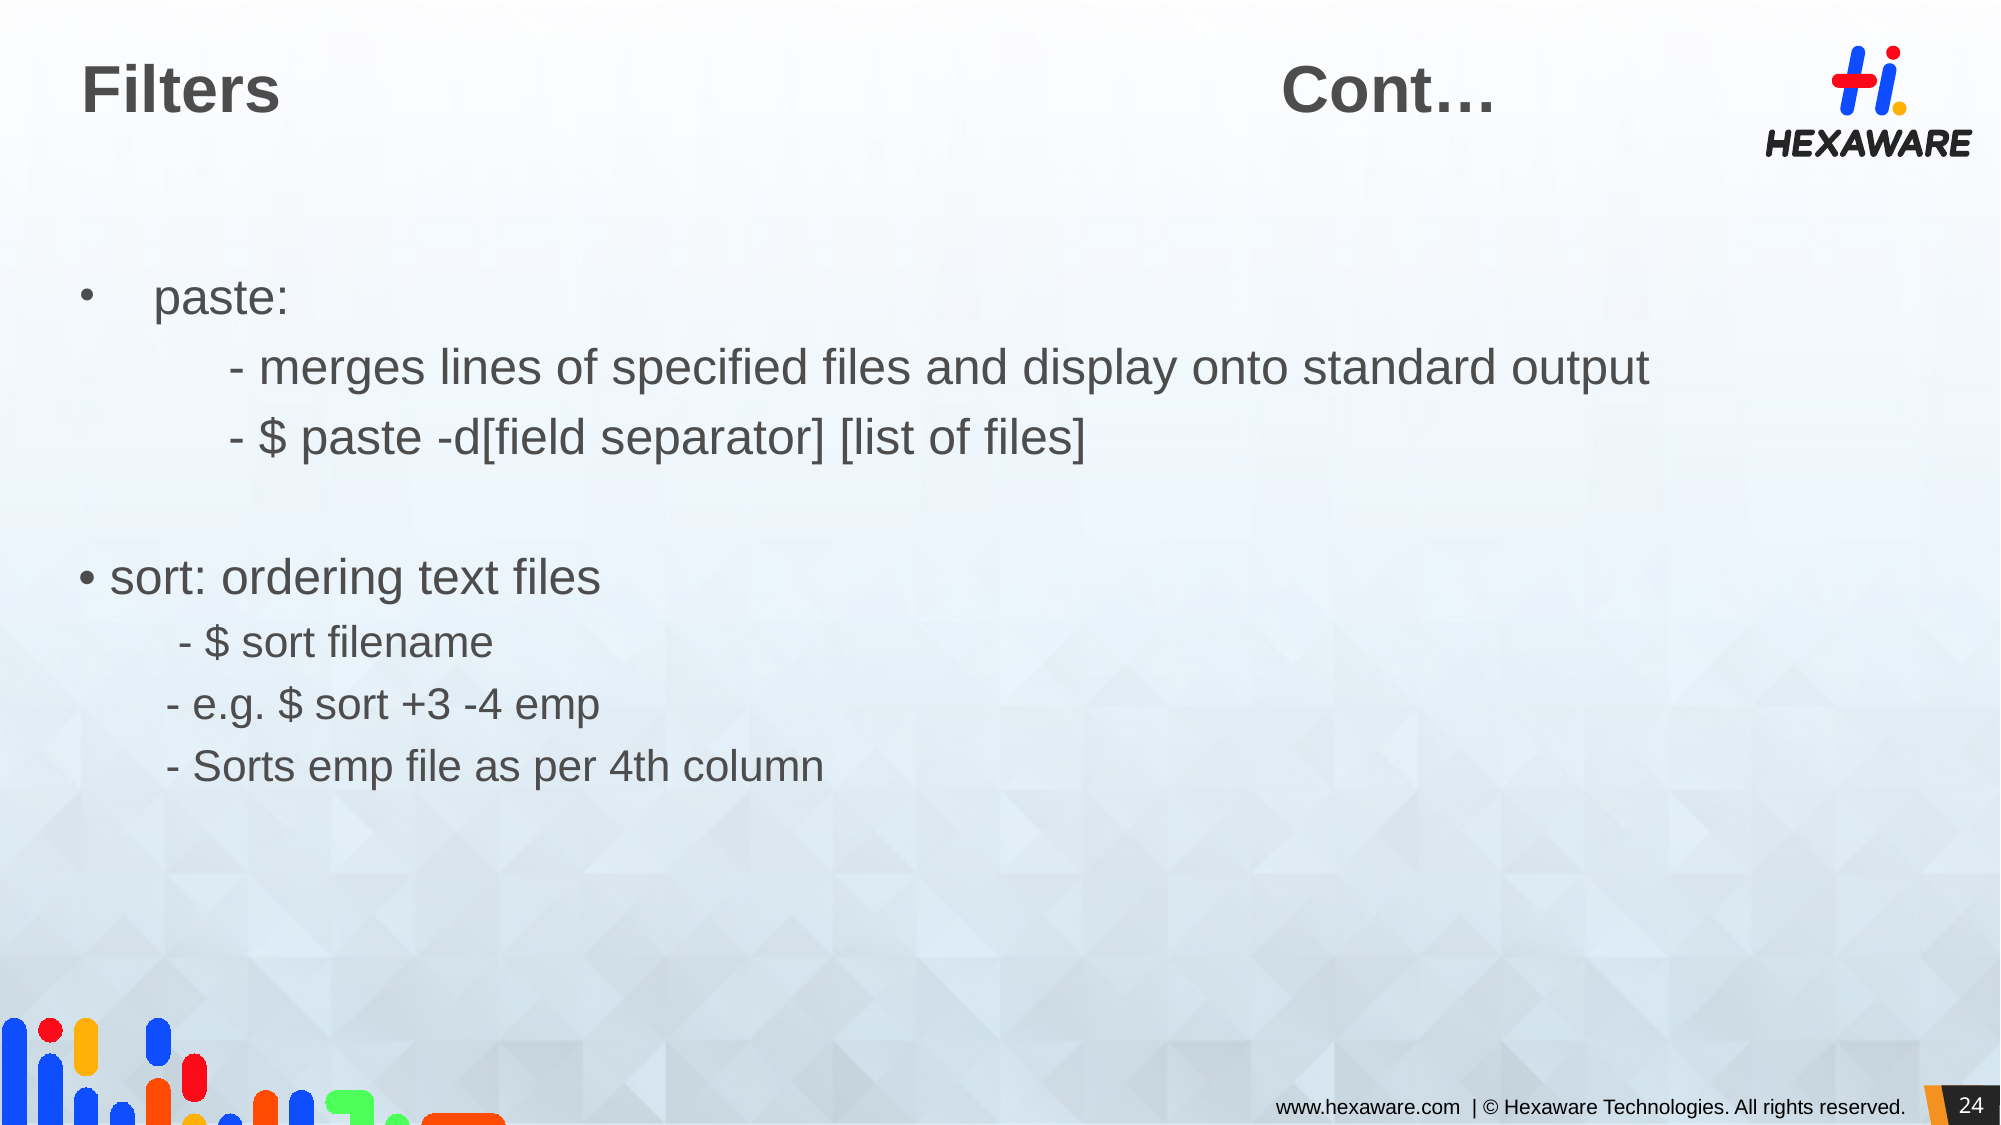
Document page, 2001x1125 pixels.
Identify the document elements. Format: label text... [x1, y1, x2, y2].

picture [0, 0, 2001, 1125]
list paste: - merges lines of specified files and display onto standard output - $ paste -d[field separator] [list of files] • sort: ordering text files - $ sort filename - e.g. $ sort +3 -4 emp - Sorts emp file as per 4th column [67, 258, 1933, 1062]
title Filters Cont… [70, 35, 1521, 136]
